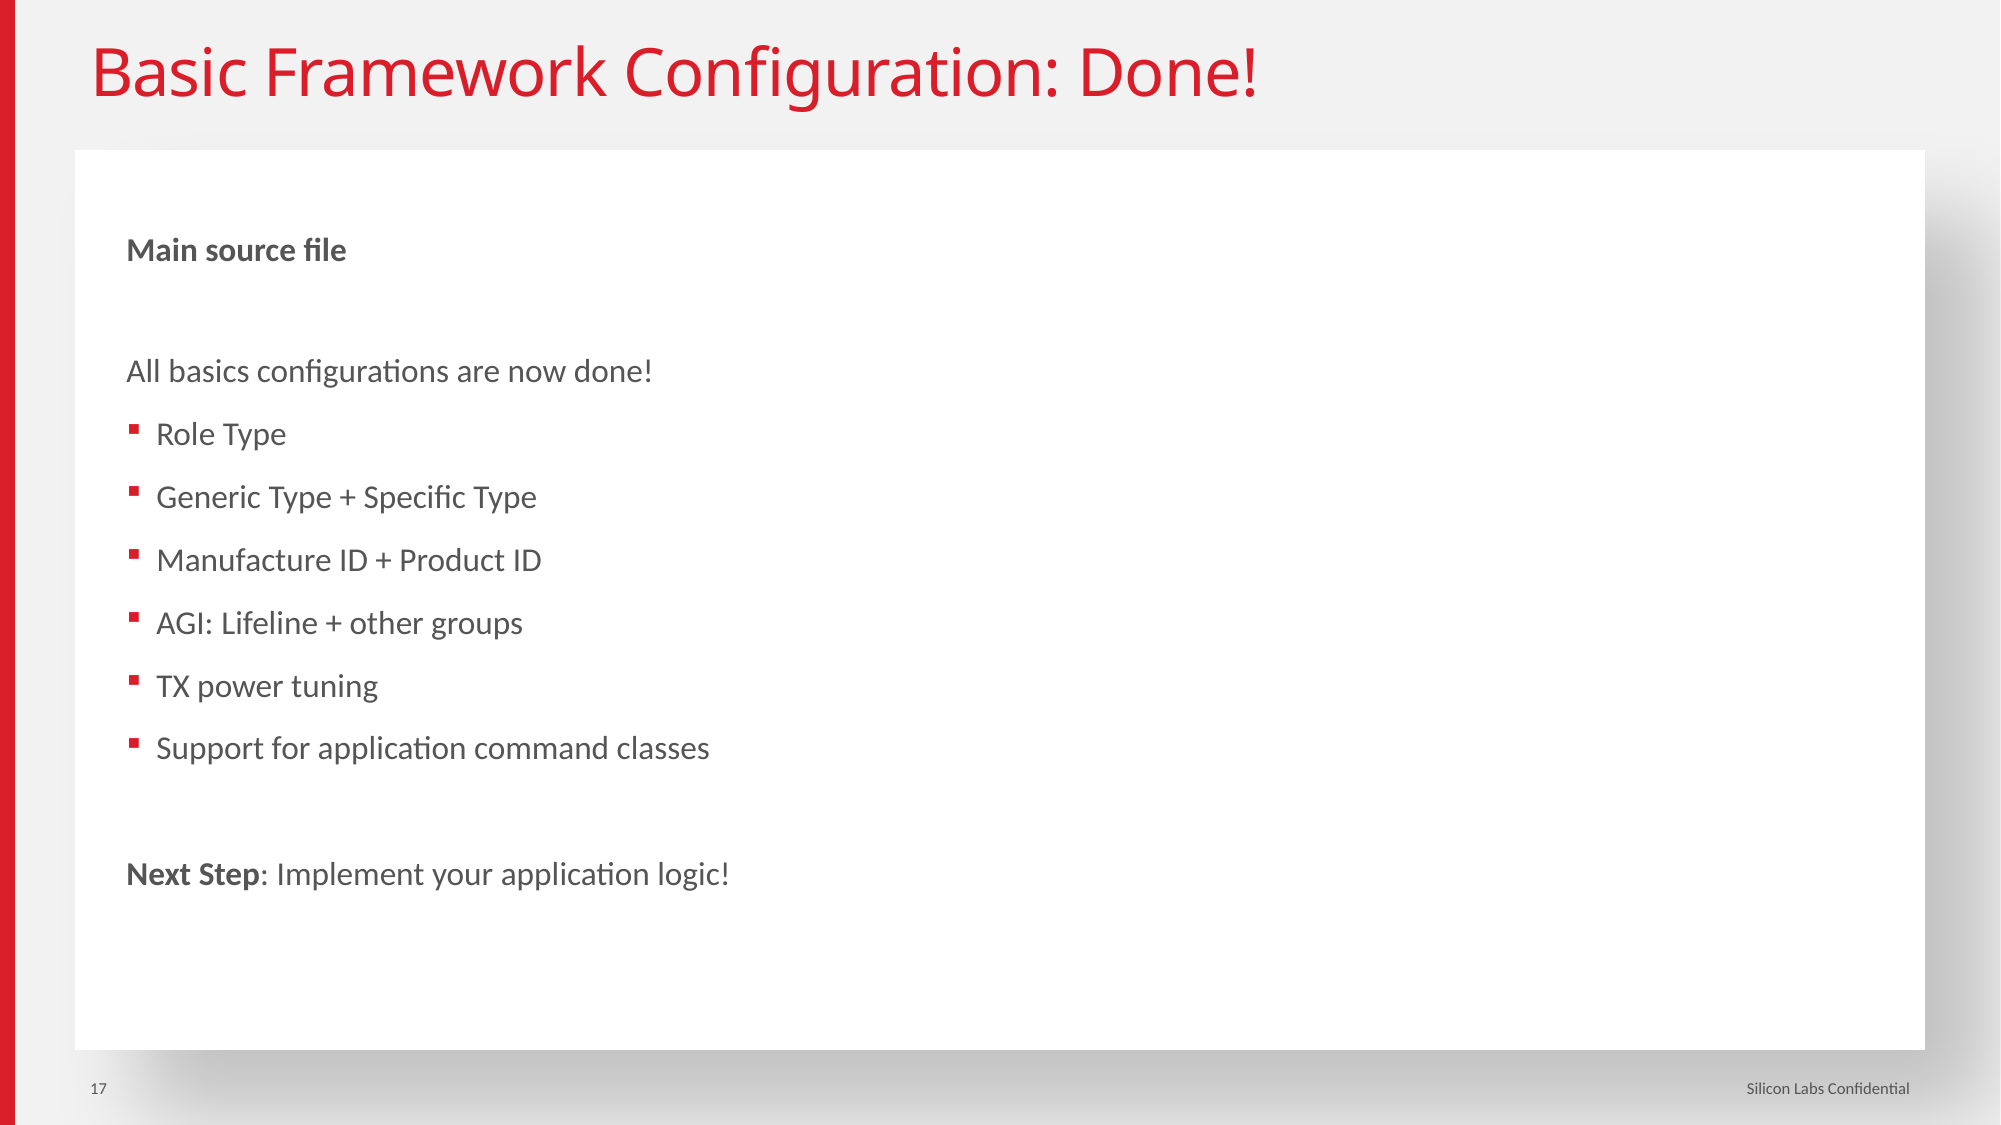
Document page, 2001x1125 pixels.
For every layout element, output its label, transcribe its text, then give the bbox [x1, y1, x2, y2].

footer Silicon Labs Confidential [128, 1050, 1925, 1125]
list Main source file All basics configurations are now done! Role Type Generic Type + Specific Type Manufacture ID + Product ID AGI: Lifeline + other groups TX power tuning Support for application command classes Next Step: Implement your application logic! [111, 224, 1695, 975]
slide_number 17 [75, 1050, 128, 1125]
title Basic Framework Configuration: Done! [75, 0, 1925, 150]
